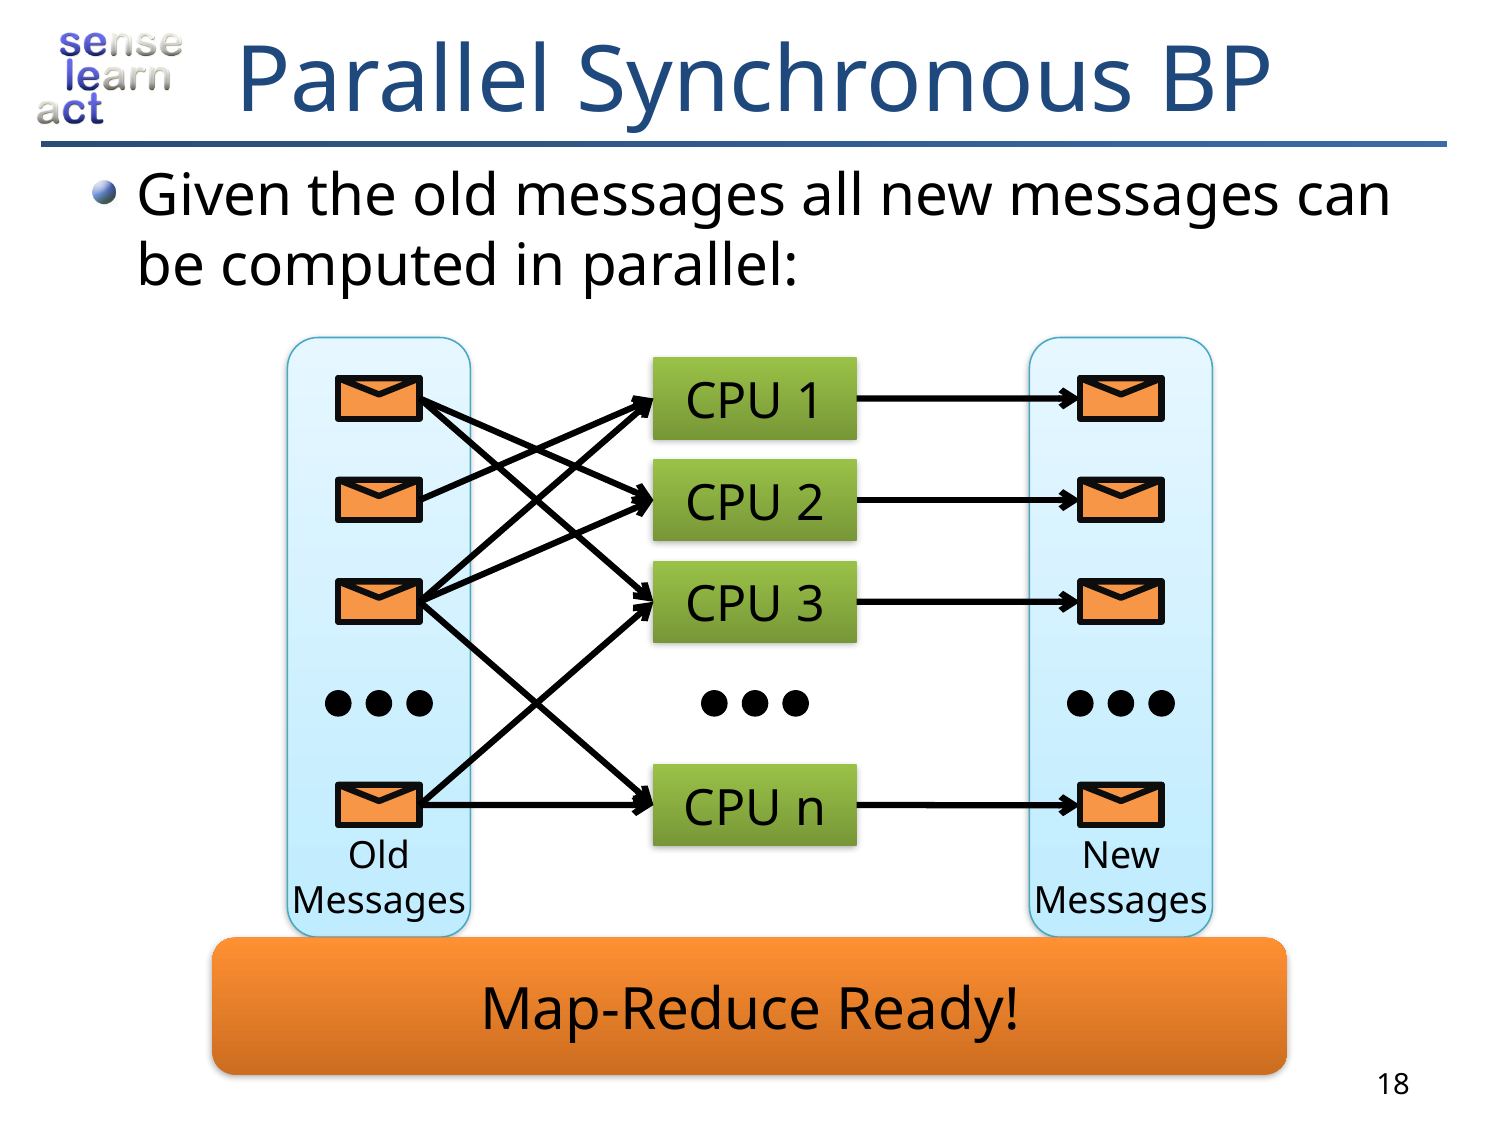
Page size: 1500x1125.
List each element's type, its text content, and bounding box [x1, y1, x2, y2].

text_box CPU 3 [658, 561, 851, 643]
text_box CPU 2 [658, 459, 851, 541]
text_box New Messages [1028, 336, 1214, 935]
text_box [703, 692, 807, 714]
picture [12, 30, 188, 128]
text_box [419, 398, 654, 806]
text_box CPU n [653, 764, 857, 846]
text_box CPU 1 [653, 357, 857, 440]
picture [90, 178, 118, 207]
text_box Old Messages [286, 336, 472, 935]
list Given the old messages all new messages can be computed in parallel: [74, 149, 1438, 338]
slide_number 18 [1112, 1037, 1426, 1113]
text_box Map-Reduce Ready! [212, 937, 1288, 1075]
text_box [856, 398, 1064, 806]
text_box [338, 377, 420, 419]
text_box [338, 784, 420, 826]
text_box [338, 581, 414, 623]
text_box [1069, 377, 1173, 826]
title Parallel Synchronous BP [220, 12, 1451, 138]
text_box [338, 479, 414, 521]
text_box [327, 692, 414, 714]
